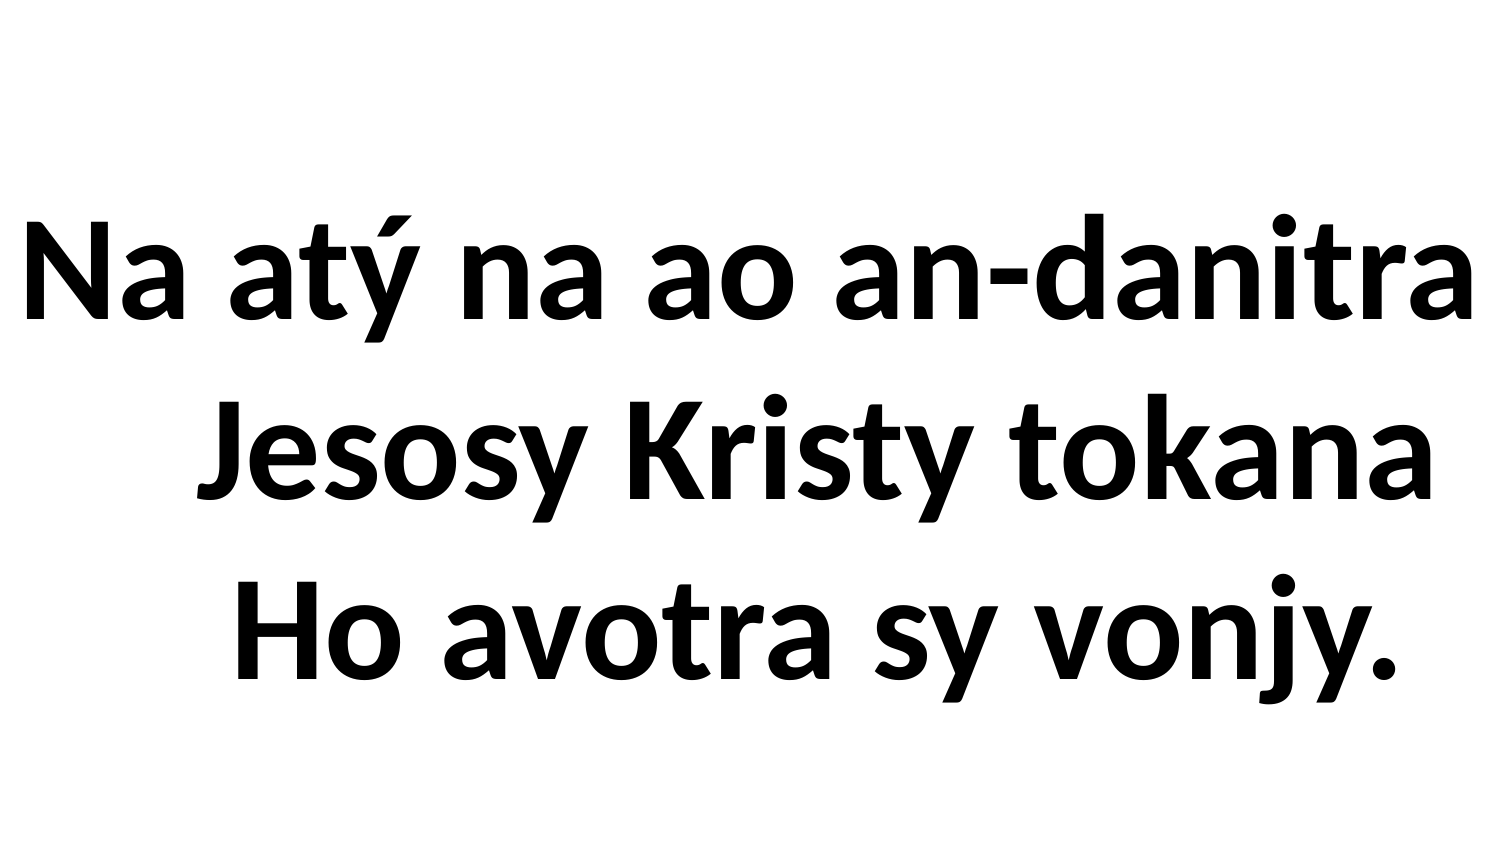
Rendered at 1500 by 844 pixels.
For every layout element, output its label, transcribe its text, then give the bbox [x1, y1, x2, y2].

text_box Na atý na ao an-danitra Jesosy Kristy tokana Ho avotra sy vonjy. [0, 161, 1500, 717]
